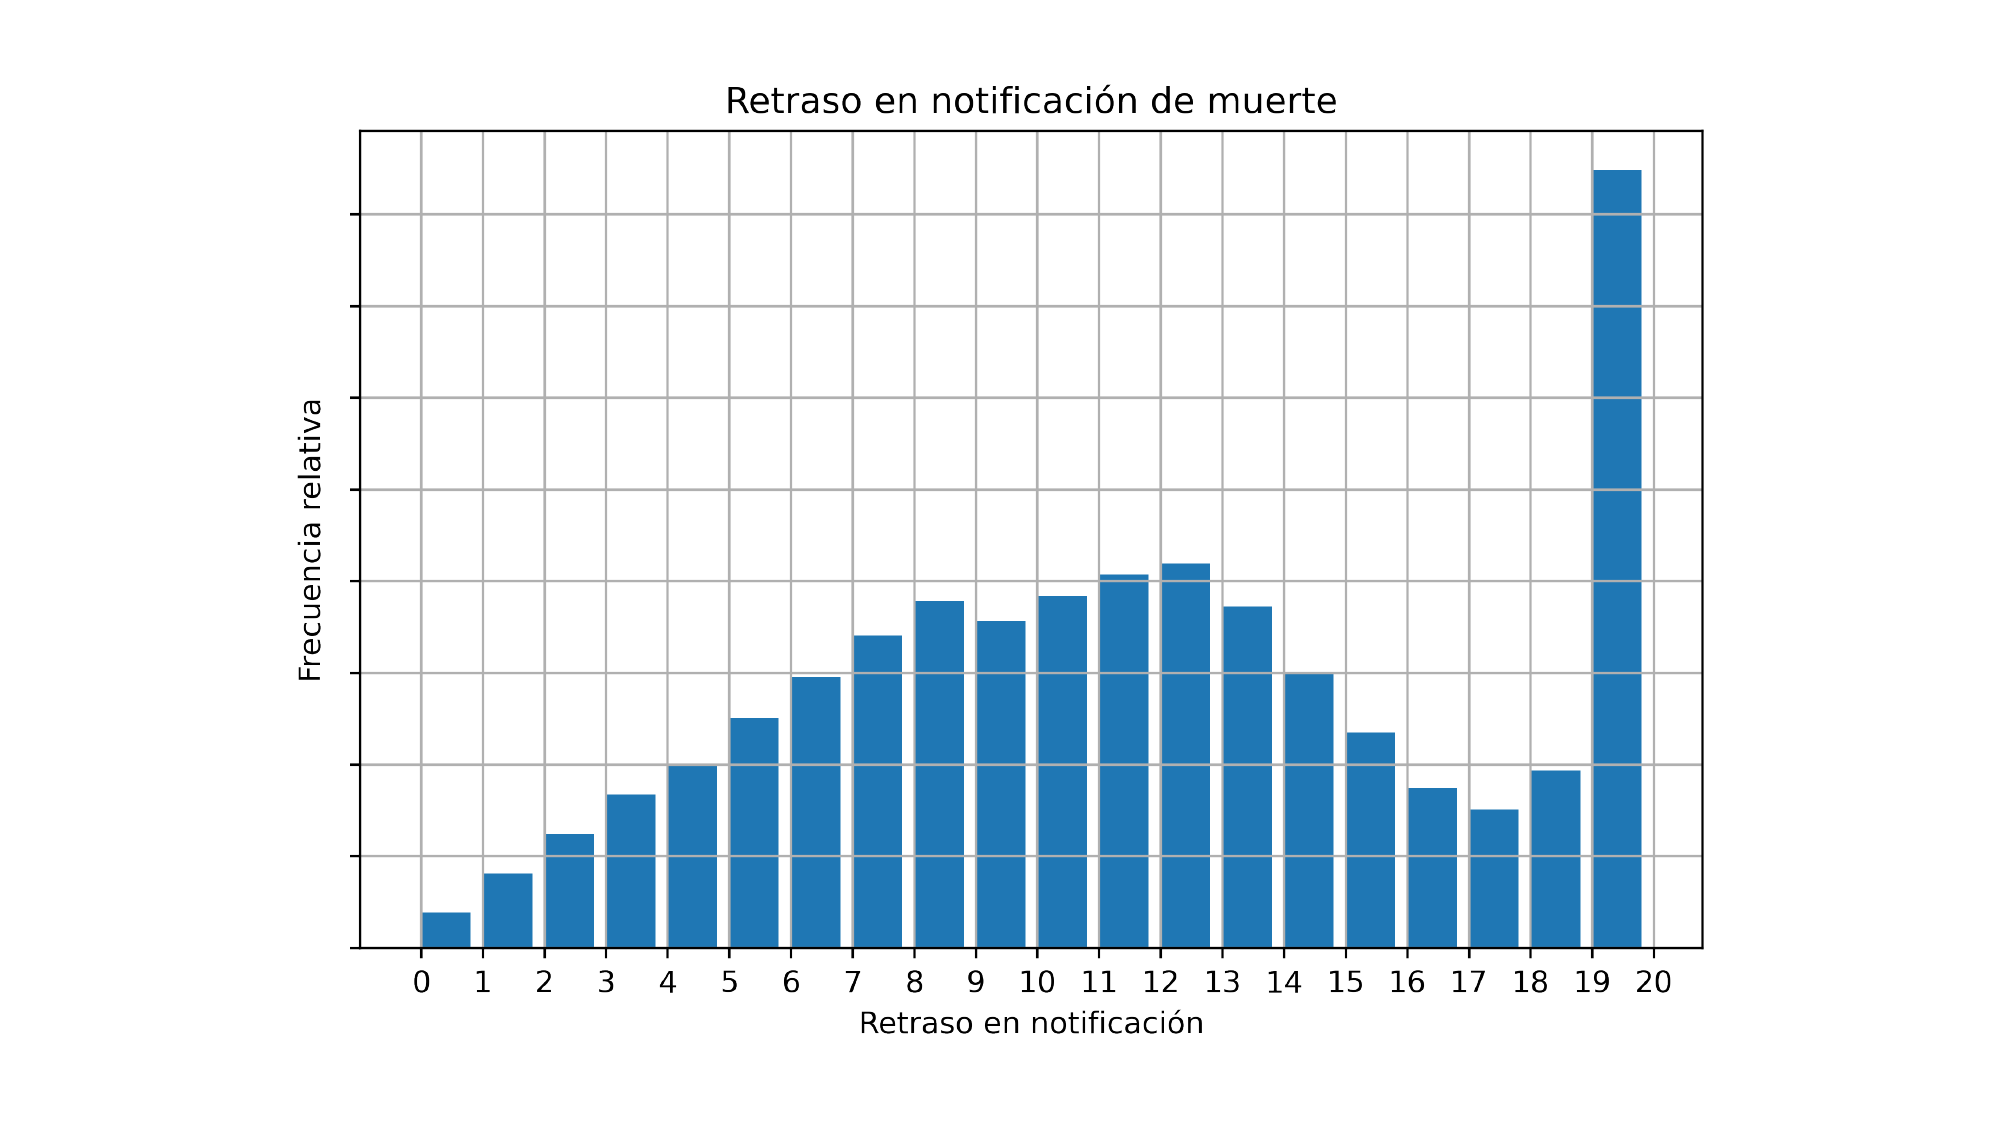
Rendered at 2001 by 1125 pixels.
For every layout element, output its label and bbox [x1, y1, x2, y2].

list [276, 64, 1724, 1061]
